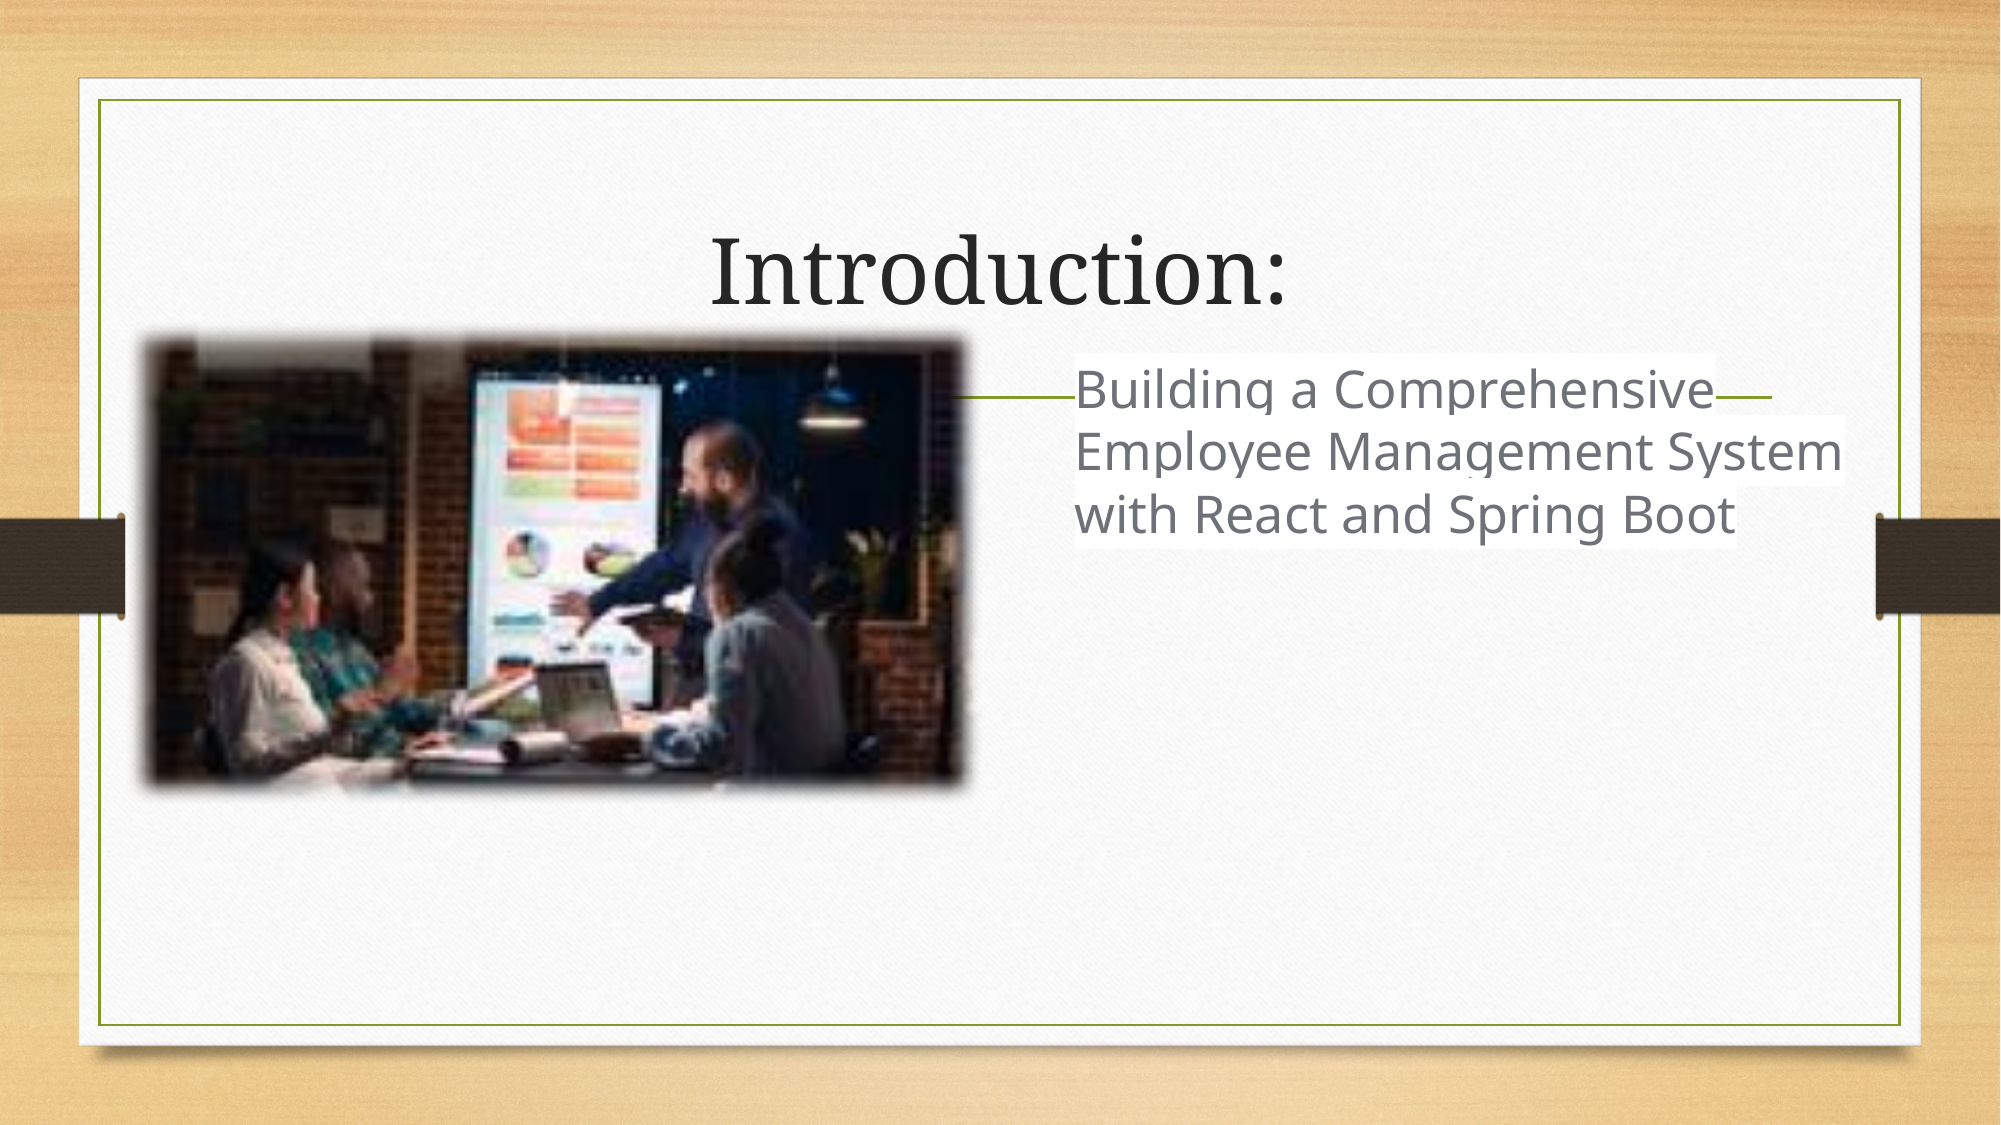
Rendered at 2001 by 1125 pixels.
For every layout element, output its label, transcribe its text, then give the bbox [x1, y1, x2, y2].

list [124, 319, 984, 806]
text_box Building a Comprehensive Employee Management System with React and Spring Boot [1059, 348, 1875, 614]
title Introduction: [212, 161, 1788, 375]
picture [0, 0, 2001, 1125]
